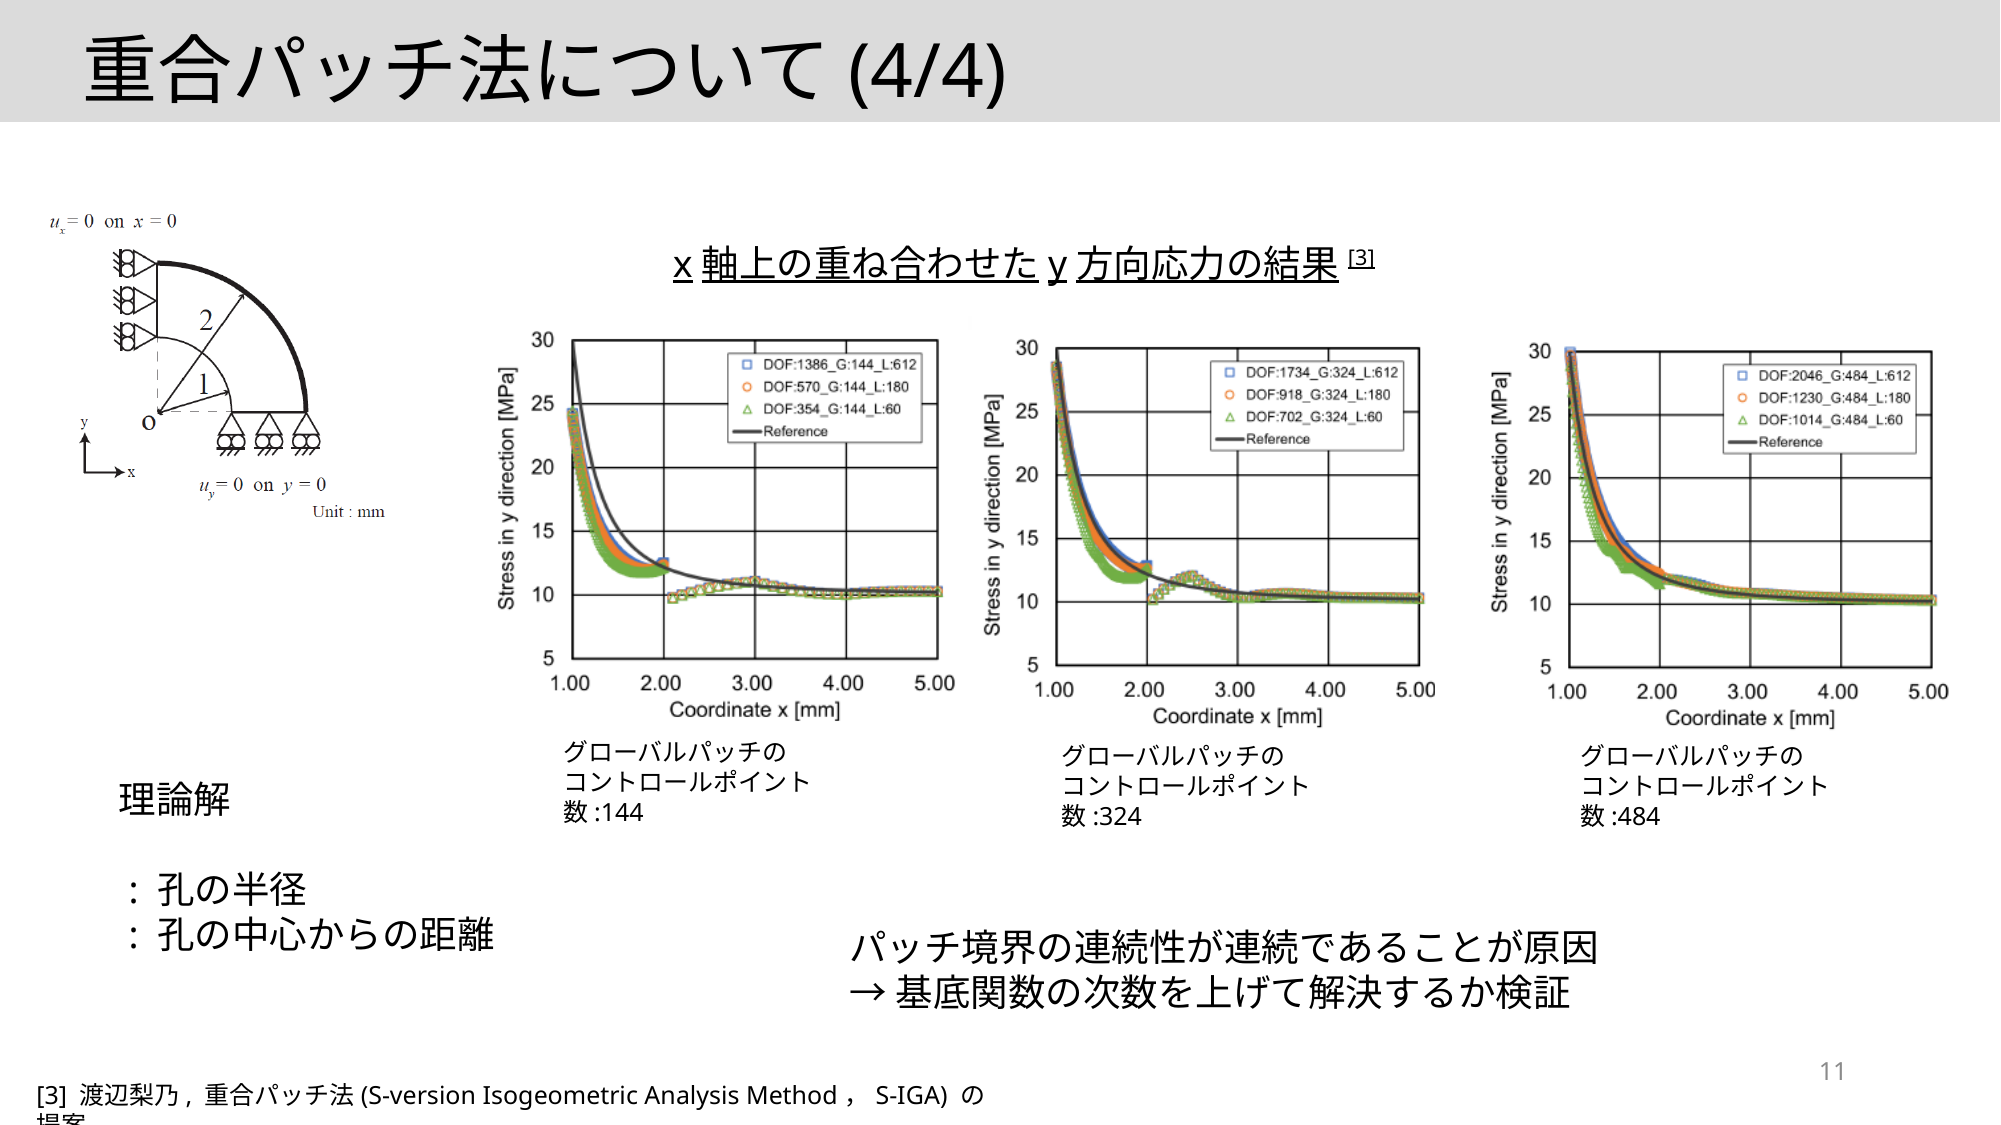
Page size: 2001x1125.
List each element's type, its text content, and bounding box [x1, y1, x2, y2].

picture [465, 310, 1979, 742]
text_box グローバルパッチの コントロールポイント数:324 [1046, 732, 1403, 838]
text_box グローバルパッチの コントロールポイント数:484 [1565, 742, 1922, 838]
picture [21, 136, 422, 560]
slide_number 11 [1412, 1042, 1863, 1103]
text_box 重合パッチ法について(4/4) [67, 15, 1096, 121]
text_box [0, 0, 2000, 122]
text_box [3] 渡辺梨乃, 重合パッチ法(S-version Isogeometric Analysis Method，S-IGA) の提案 [21, 1071, 1023, 1125]
text_box グローバルパッチの コントロールポイント数:144 [548, 733, 905, 834]
